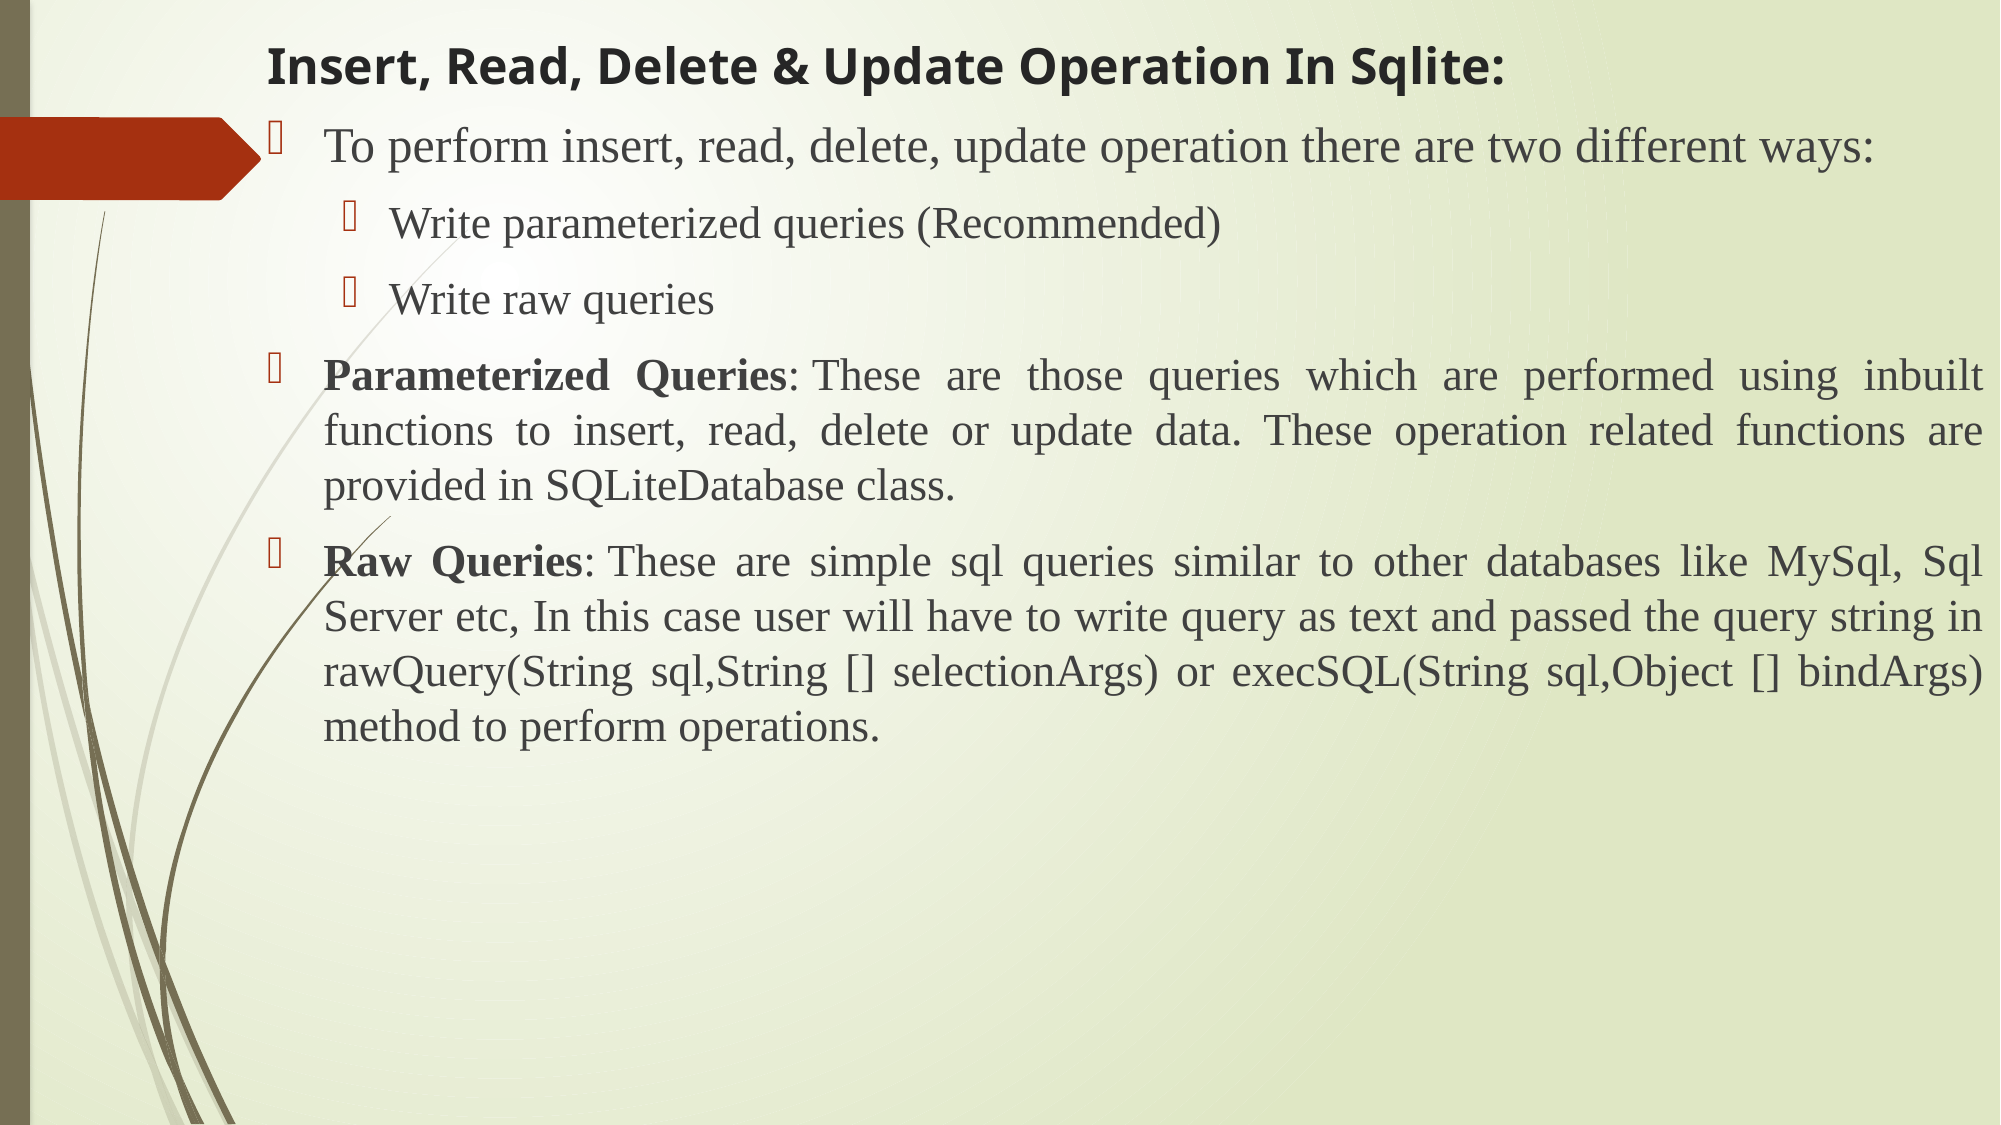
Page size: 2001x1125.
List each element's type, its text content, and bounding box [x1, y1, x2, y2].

title Insert, Read, Delete & Update Operation In Sqlite: [252, 27, 1714, 104]
list To perform insert, read, delete, update operation there are two different ways: Write parameterized queries (Recommended) Write raw queries Parameterized Queries: These are those queries which are performed using inbuilt functions to insert, read, delete or update data. These operation related functions are provided in SQLiteDatabase class. Raw Queries: These are simple sql queries similar to other databases like MySql, Sql Server etc, In this case user will have to write query as text and passed the query string in rawQuery(String sql,String [] selectionArgs) or execSQL(String sql,Object [] bindArgs) method to perform operations. [252, 104, 2000, 1097]
